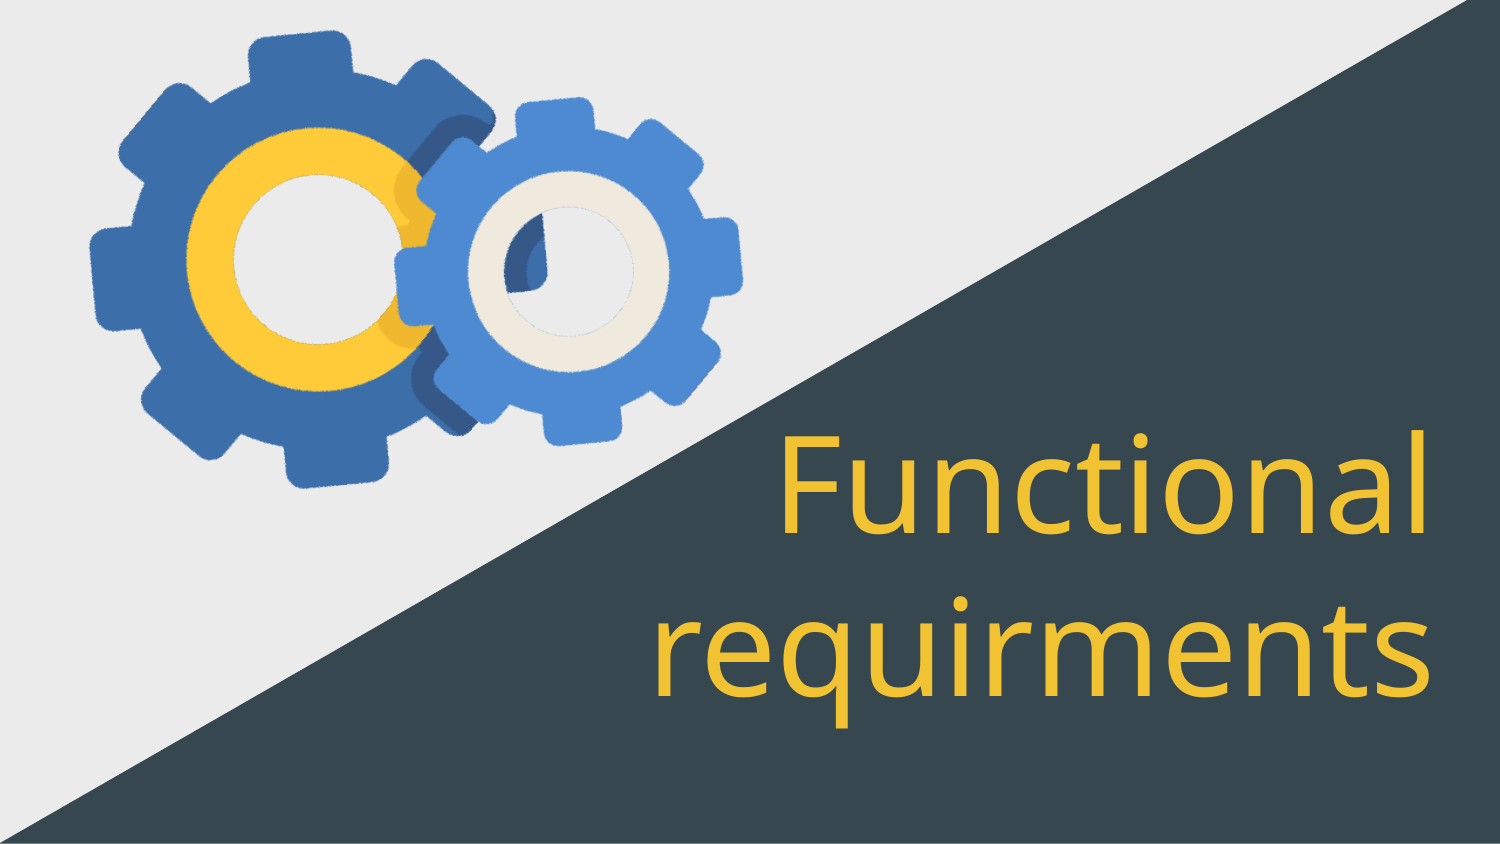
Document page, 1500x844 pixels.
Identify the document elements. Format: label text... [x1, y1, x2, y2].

picture [0, 0, 826, 690]
title Functional requirments [283, 516, 1451, 739]
